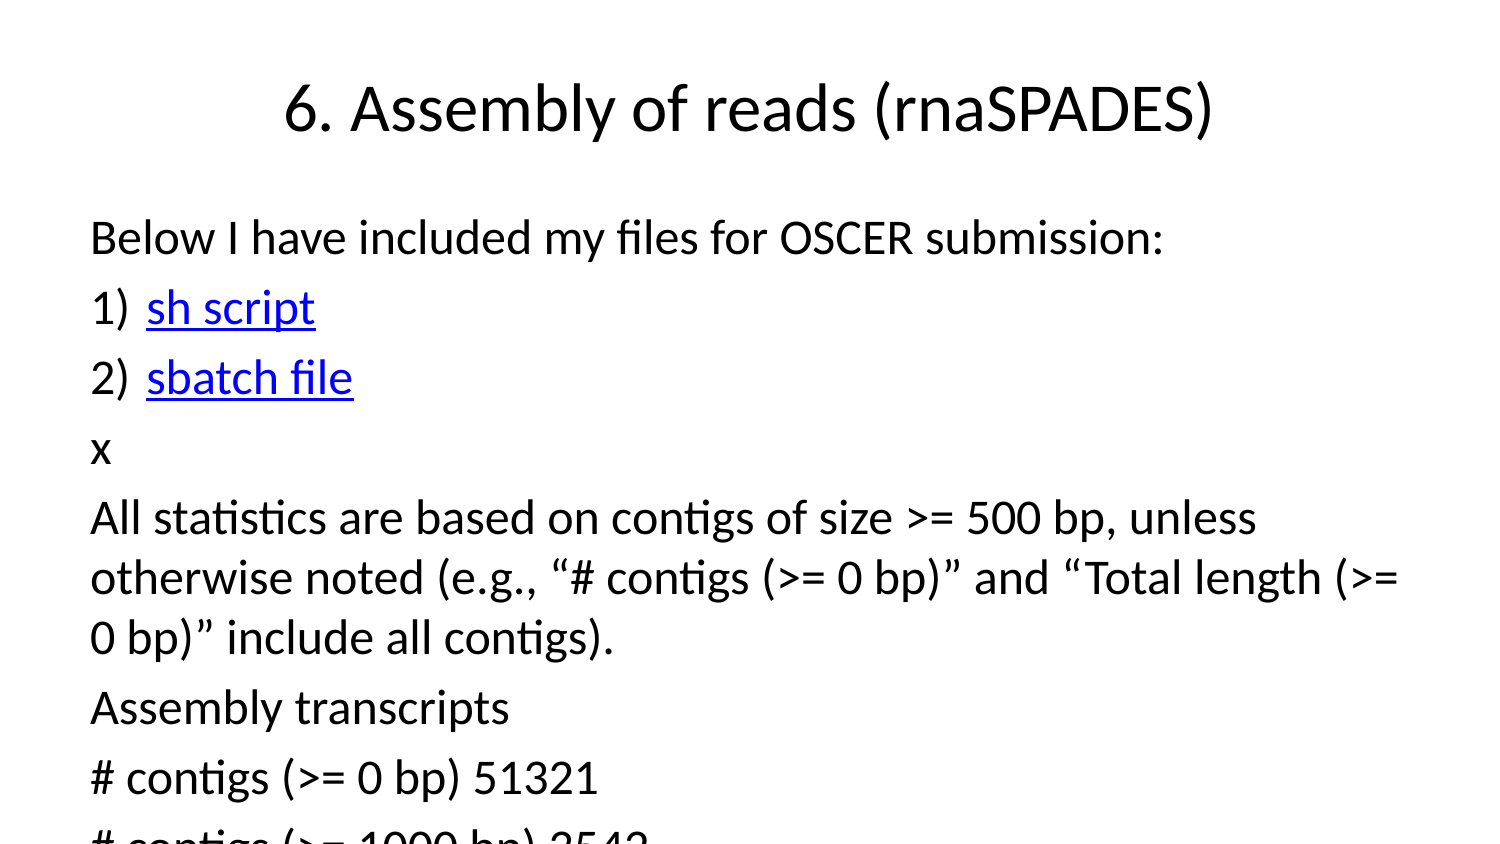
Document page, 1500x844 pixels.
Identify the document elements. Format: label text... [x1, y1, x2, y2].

list Below I have included my files for OSCER submission: sh script sbatch file x All statistics are based on contigs of size >= 500 bp, unless otherwise noted (e.g., “# contigs (>= 0 bp)” and “Total length (>= 0 bp)” include all contigs). Assembly transcripts # contigs (>= 0 bp) 51321 # contigs (>= 1000 bp) 3542 # contigs (>= 5000 bp) 39 # contigs (>= 10000 bp) 0 # contigs (>= 25000 bp) 0 # contigs (>= 50000 bp) 0 Total length (>= 0 bp) 23962415 Total length (>= 1000 bp) 6046849 Total length (>= 5000 bp) 226142 Total length (>= 10000 bp) 0 Total length (>= 25000 bp) 0 Total length (>= 50000 bp) 0 # contigs 11871 Largest contig 7867 Total length 11673416 GC (%) 40.75 N50 1035 N75 687 L50 3336 L75 6846 # N’s per 100 kbp 36.15 [75, 196, 1425, 754]
title 6. Assembly of reads (rnaSPADES) [75, 33, 1425, 175]
